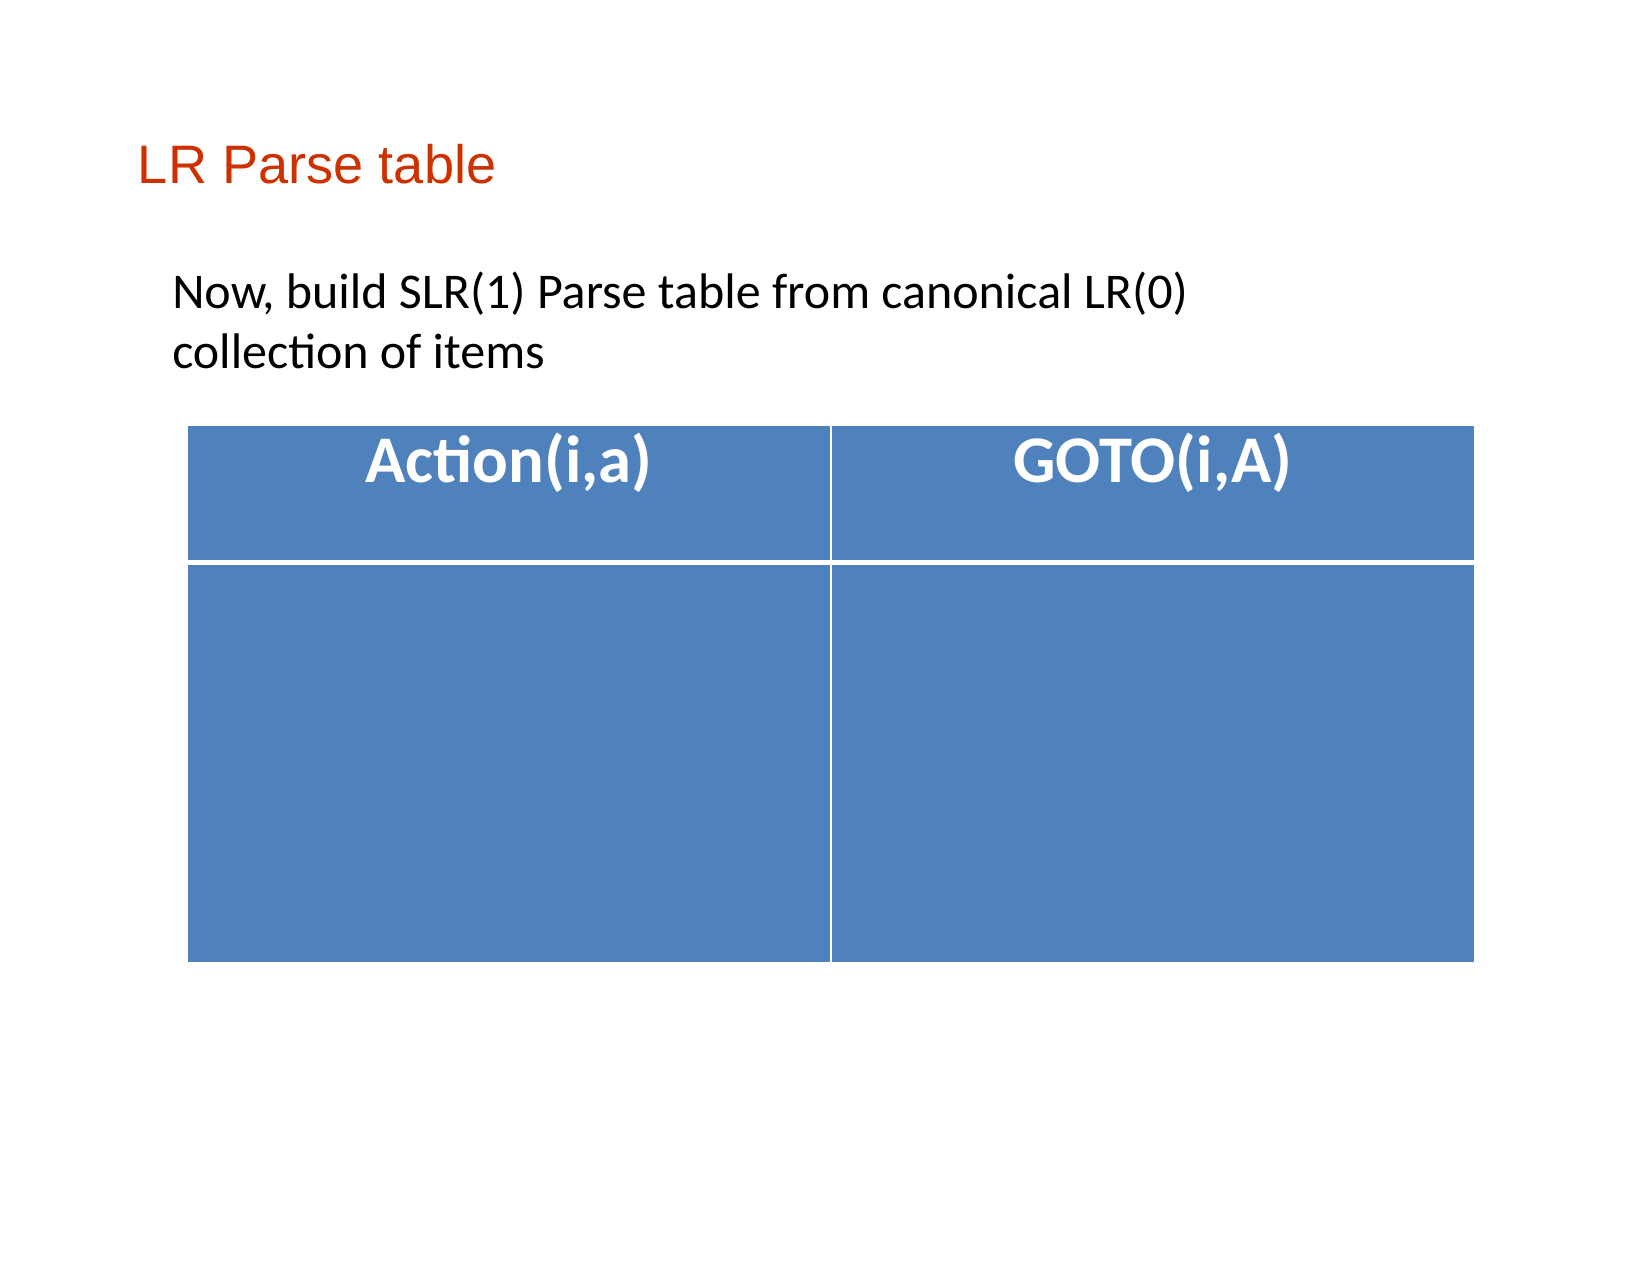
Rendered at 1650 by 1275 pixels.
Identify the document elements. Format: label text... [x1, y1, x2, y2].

title LR Parse table [137, 128, 984, 195]
list Now, build SLR(1) Parse table from canonical LR(0) collection of items [172, 258, 1350, 380]
table_header Action(i,a) [188, 426, 830, 560]
table_header GOTO(i,A) [832, 426, 1474, 560]
table_cell [832, 565, 1474, 962]
table_cell [188, 565, 830, 962]
